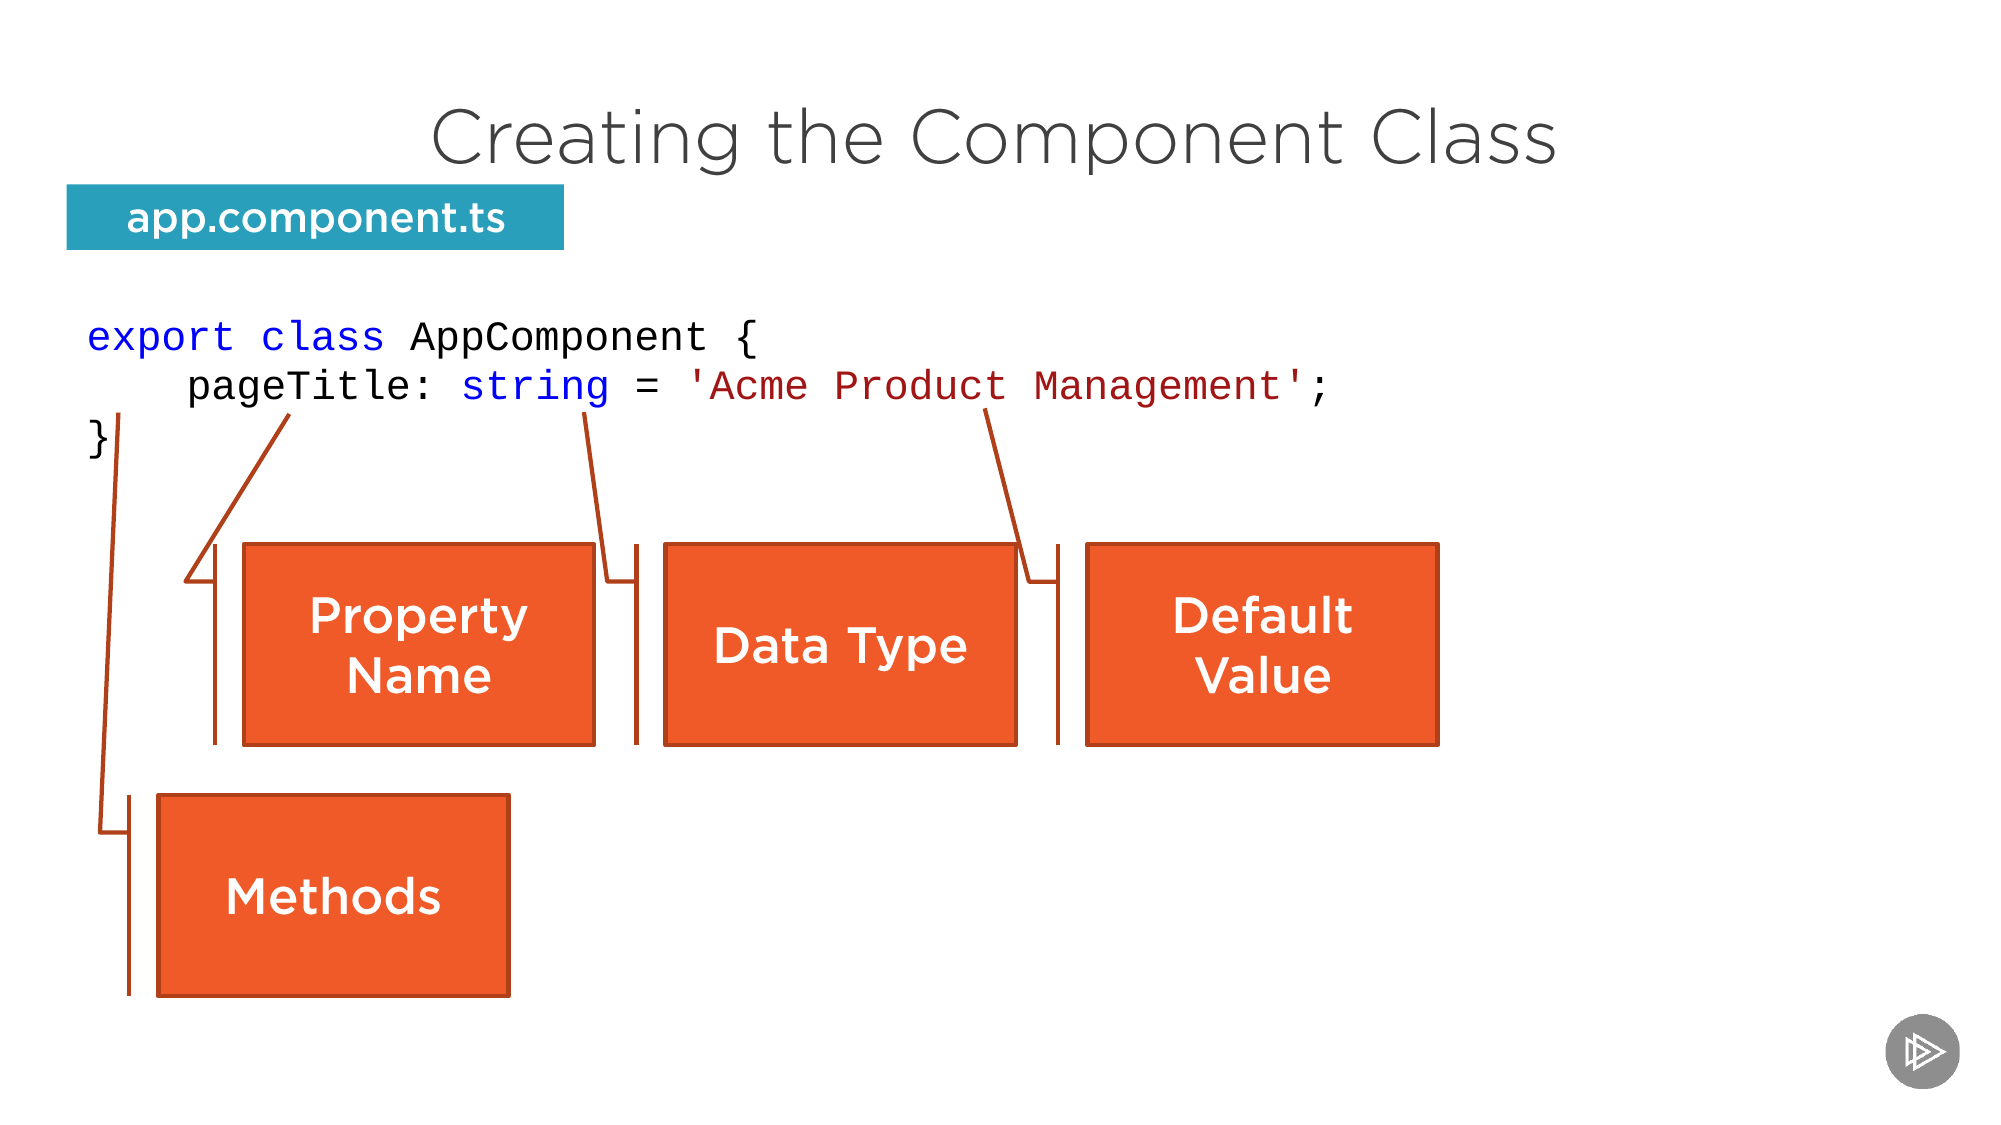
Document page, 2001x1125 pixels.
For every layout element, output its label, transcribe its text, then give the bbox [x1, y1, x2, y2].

text_box [158, 794, 509, 997]
text_box [66, 184, 564, 250]
text_box [665, 543, 1016, 746]
text_box [308, 584, 570, 645]
text_box [1087, 543, 1438, 746]
text_box [428, 90, 1598, 181]
text_box [345, 644, 529, 705]
text_box [99, 412, 130, 833]
text_box [243, 543, 594, 746]
text_box [583, 412, 637, 582]
picture [1885, 1014, 1960, 1089]
text_box [984, 408, 1059, 582]
text_box [185, 413, 290, 582]
text_box export class AppComponent { pageTitle: string = 'Acme Product Management'; } [84, 306, 1339, 459]
text_box [712, 614, 997, 675]
text_box [1193, 644, 1360, 705]
text_box [1171, 584, 1394, 645]
text_box [126, 192, 529, 243]
text_box [224, 865, 473, 926]
